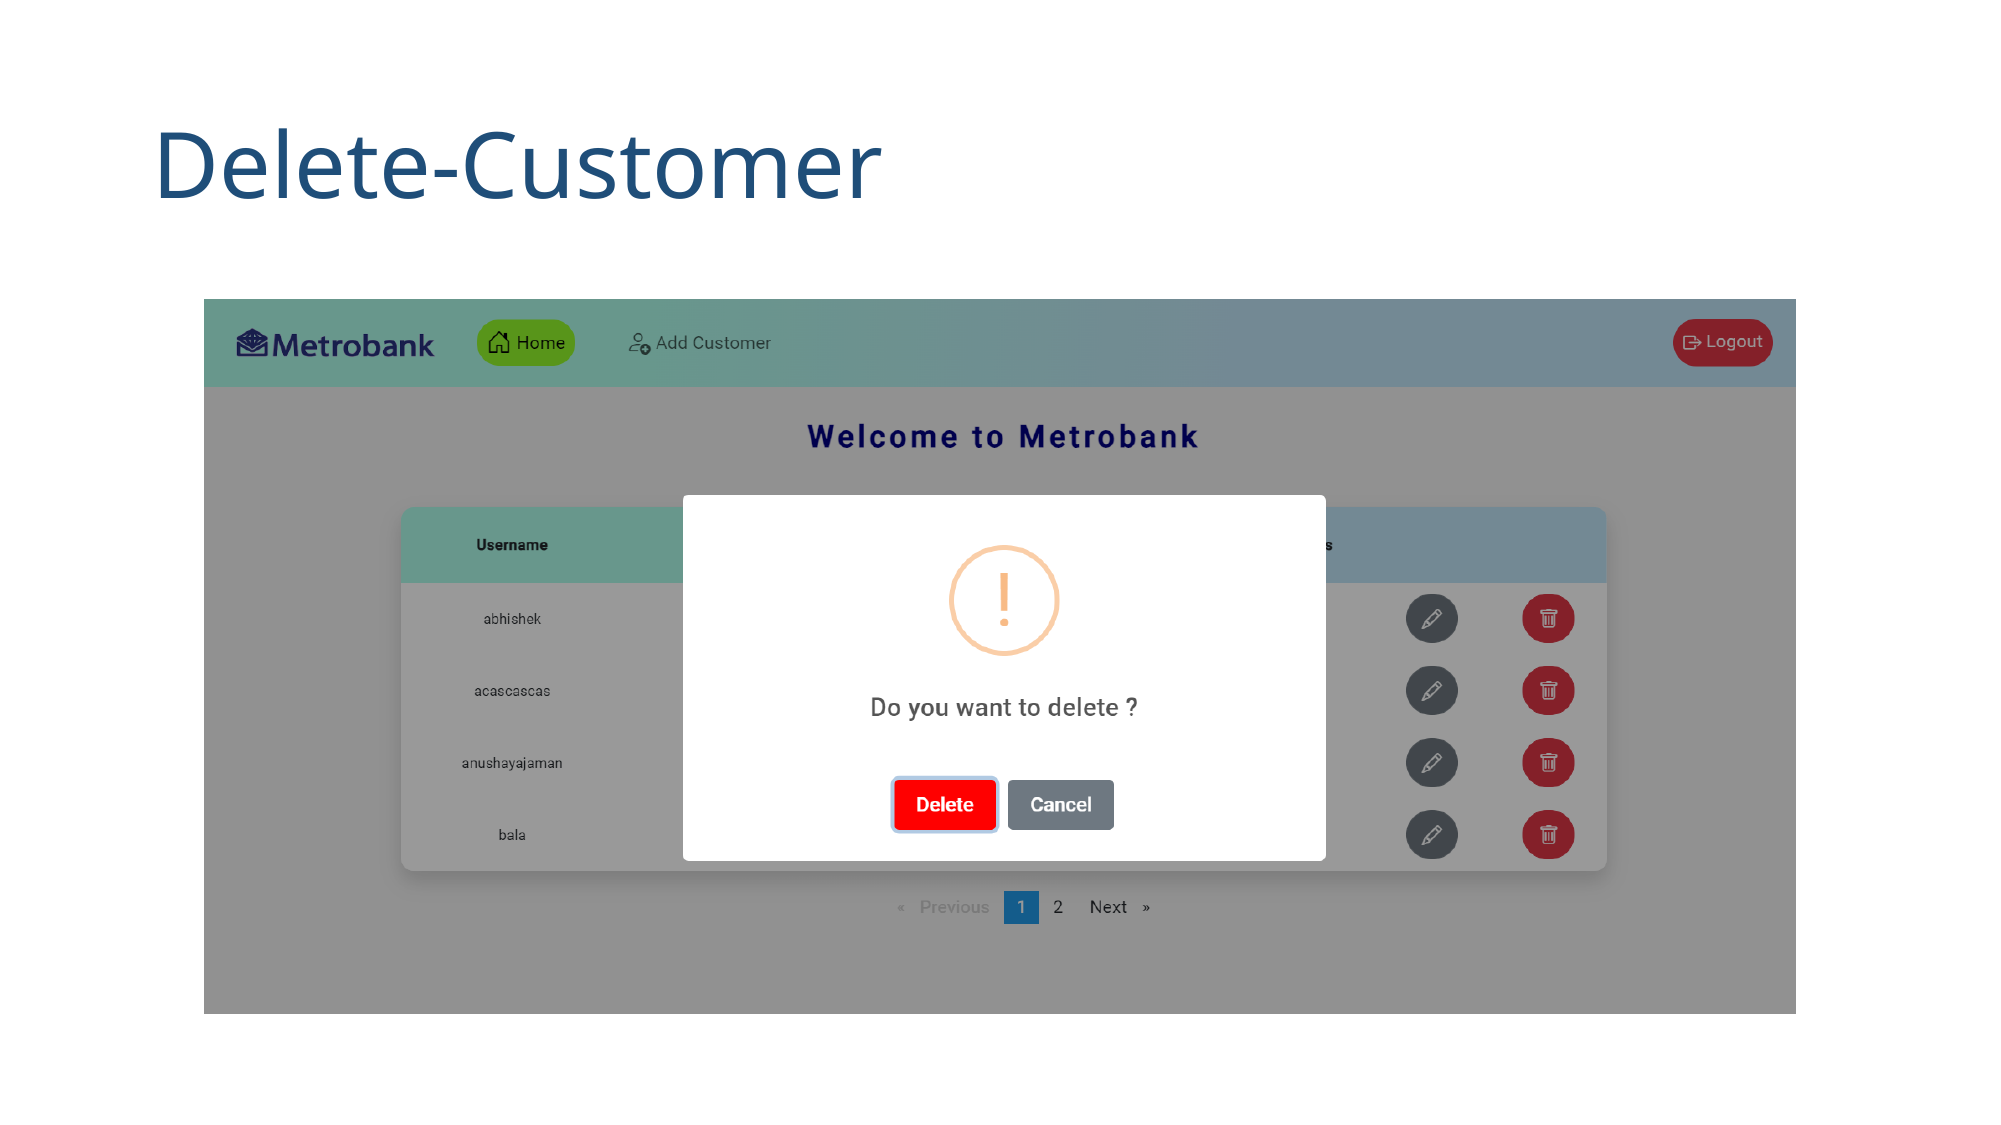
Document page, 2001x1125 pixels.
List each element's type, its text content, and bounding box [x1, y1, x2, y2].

title Delete-Customer [137, 59, 1863, 278]
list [204, 299, 1796, 1014]
